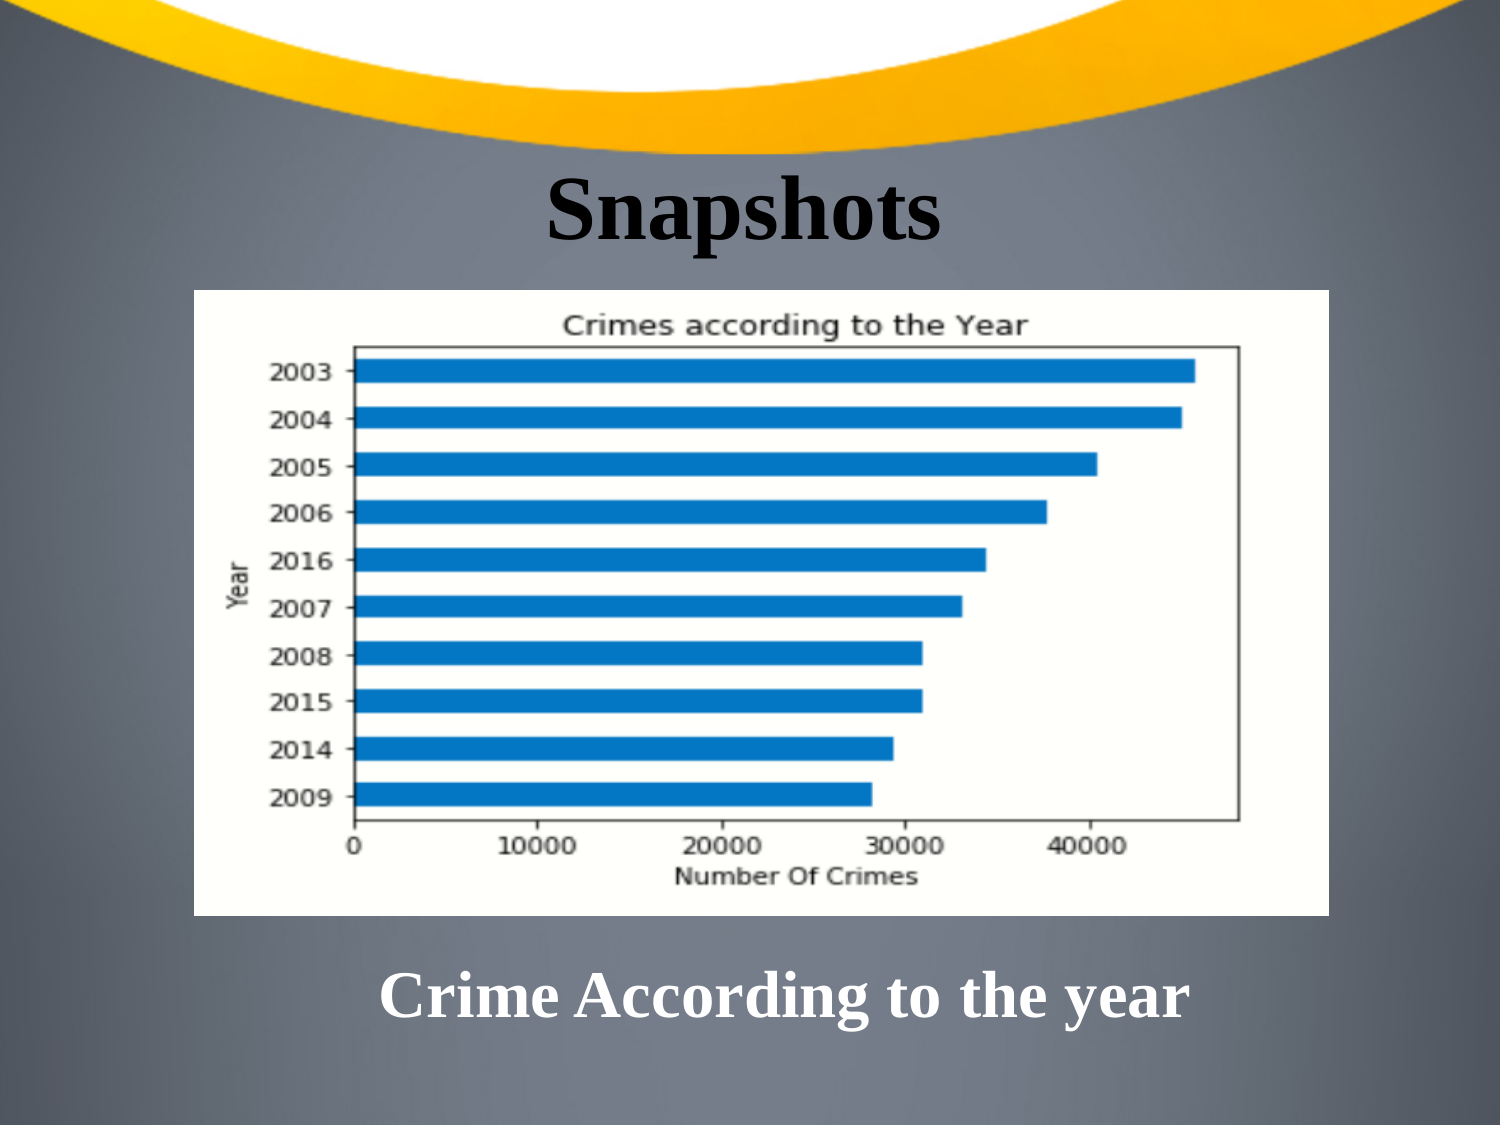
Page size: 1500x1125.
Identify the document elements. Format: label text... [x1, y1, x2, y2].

list Crime According to the year [171, 196, 1400, 1106]
title Snapshots [159, 160, 1329, 245]
picture [0, 0, 1500, 1125]
